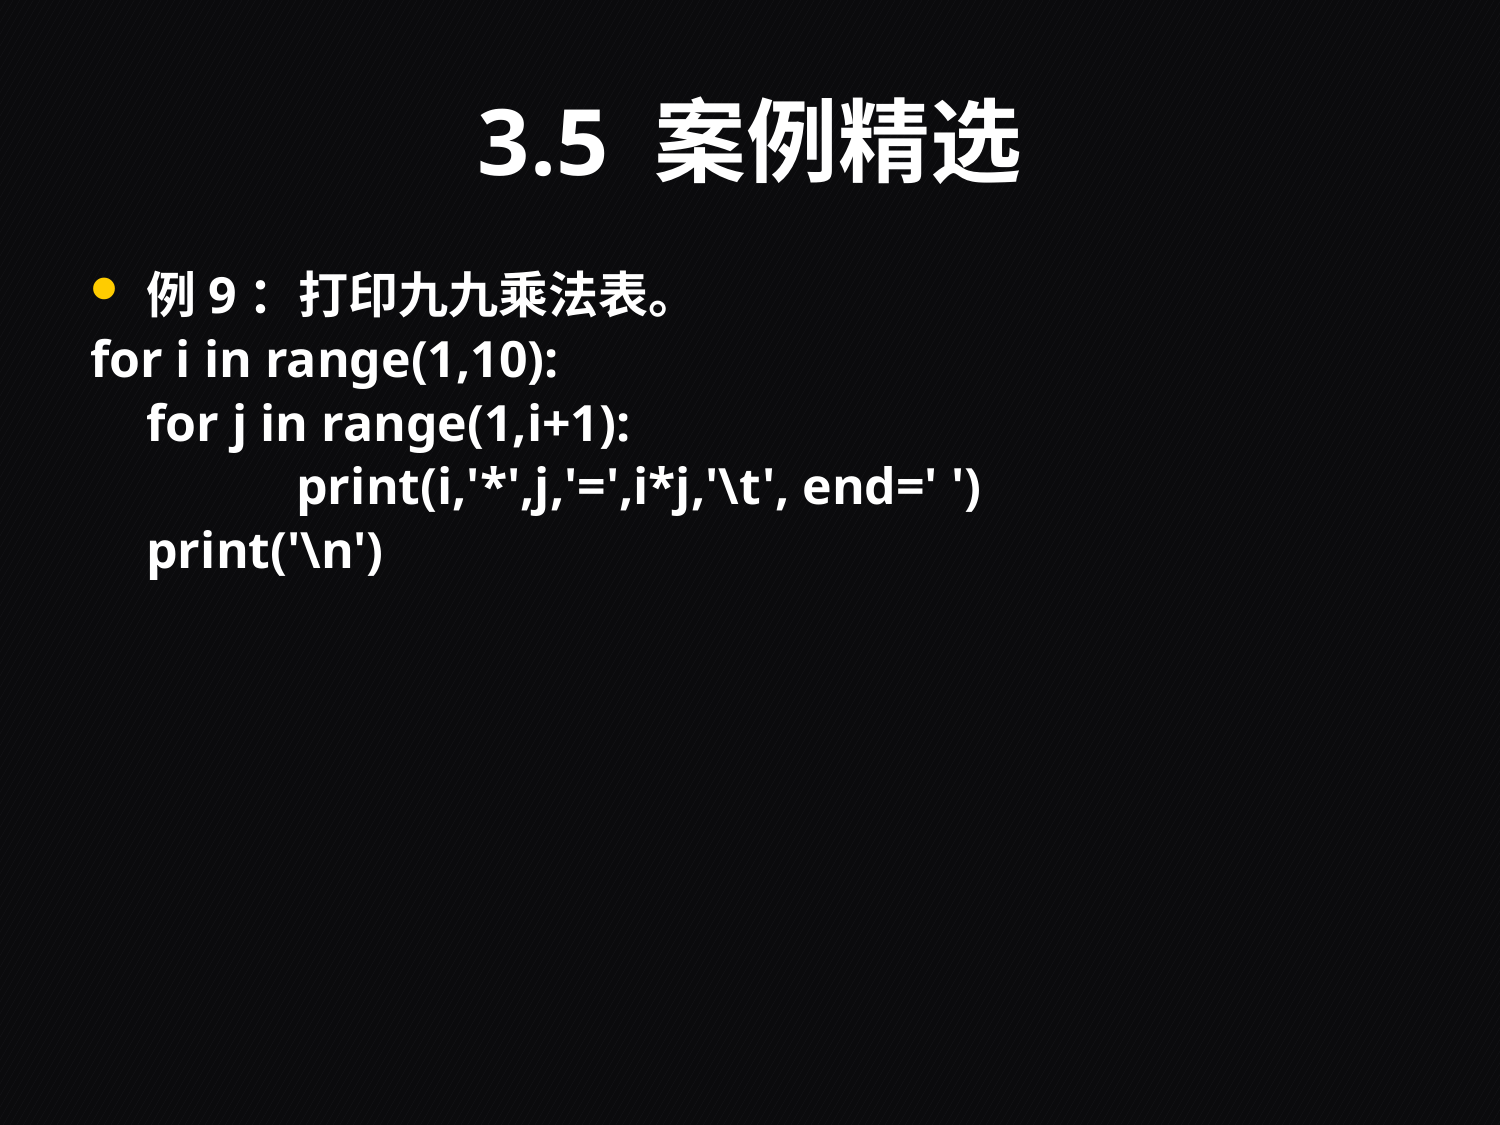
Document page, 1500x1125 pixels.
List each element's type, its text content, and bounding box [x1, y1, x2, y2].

list 例9：打印九九乘法表。 for i in range(1,10): for j in range(1,i+1): print(i,'*',j,'=',i*j,'\t', end=' ') print('\n') [74, 262, 1426, 1024]
title 3.5 案例精选 [74, 45, 1426, 233]
